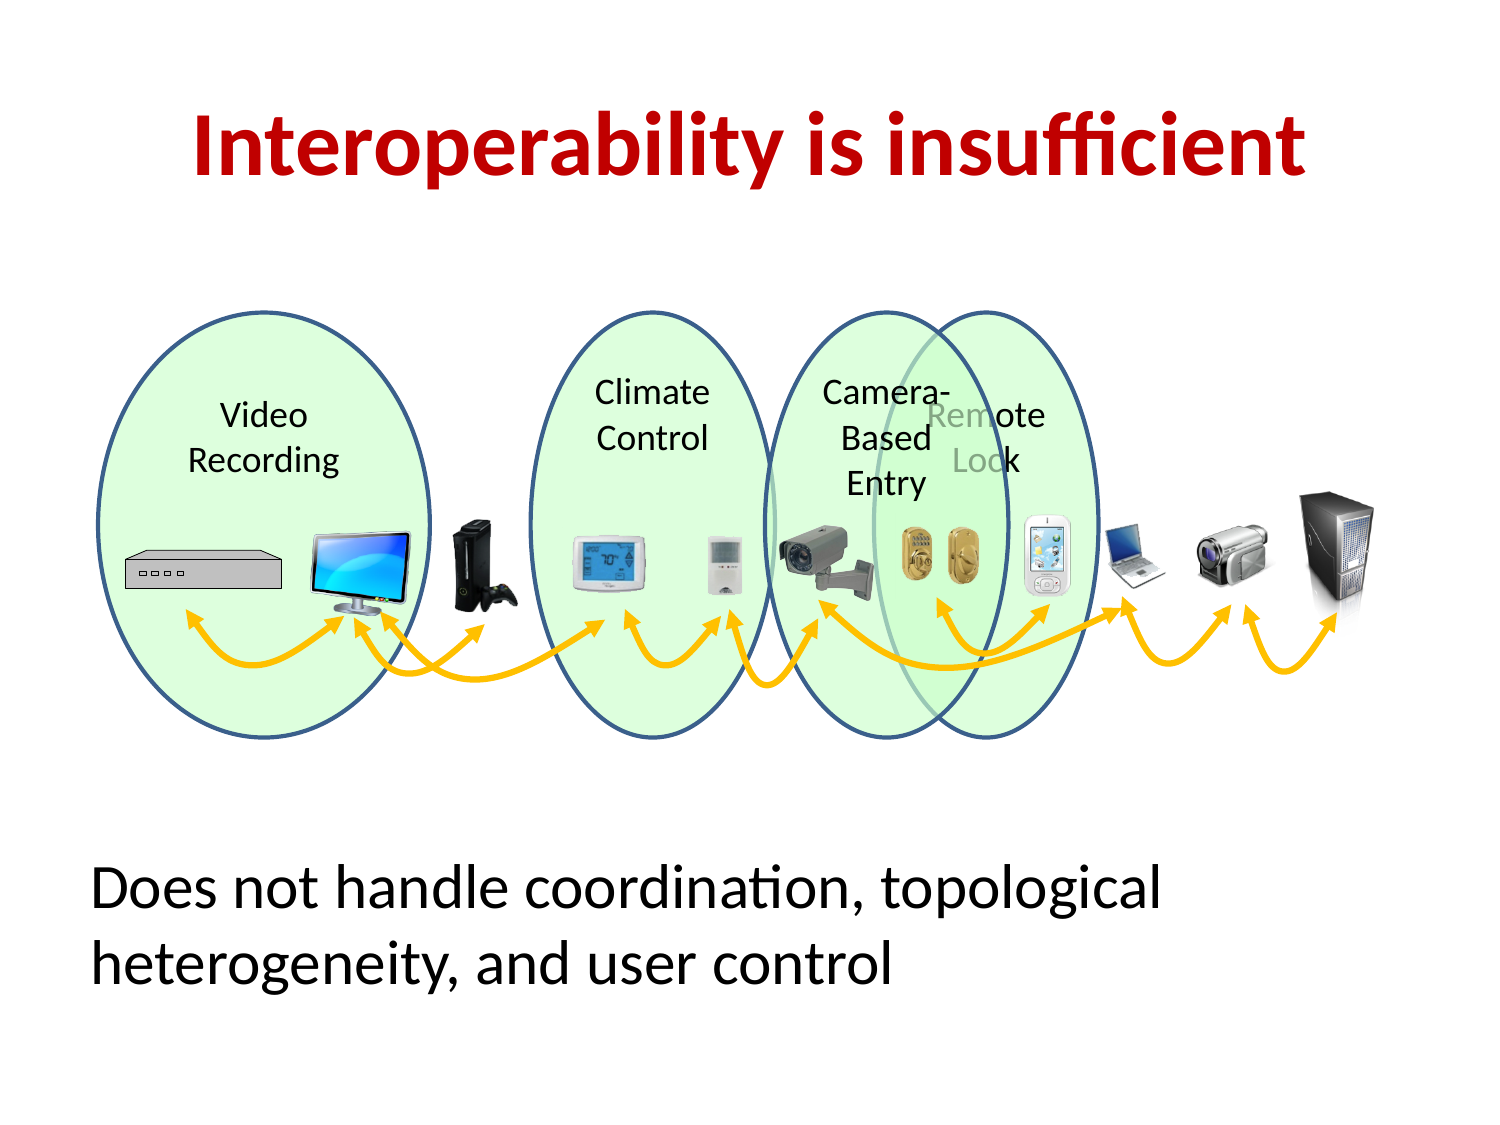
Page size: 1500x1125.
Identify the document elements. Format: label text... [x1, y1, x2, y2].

text_box [989, 600, 1000, 604]
text_box [185, 609, 323, 667]
text_box [362, 633, 432, 675]
text_box Climate Control [528, 310, 770, 740]
picture [1187, 511, 1276, 601]
text_box Remote Lock [939, 310, 1101, 515]
text_box Camera-Based Entry [762, 310, 1011, 740]
picture [895, 511, 985, 601]
picture [1005, 511, 1174, 601]
list Does not handle coordination, topological heterogeneity, and user control [75, 837, 1425, 1005]
text_box [1243, 606, 1316, 673]
text_box Video Recording [95, 310, 432, 740]
picture [449, 517, 520, 613]
picture [779, 525, 875, 601]
picture [699, 529, 751, 601]
text_box [1121, 600, 1231, 665]
text_box [821, 601, 1123, 669]
picture [562, 527, 656, 601]
title Interoperability is insufficient [75, 45, 1425, 233]
text_box Remote Lock [939, 626, 1088, 740]
picture [306, 518, 413, 626]
text_box [624, 610, 722, 667]
text_box [726, 609, 819, 686]
picture [124, 549, 283, 589]
picture [1299, 491, 1374, 638]
text_box [396, 612, 606, 681]
